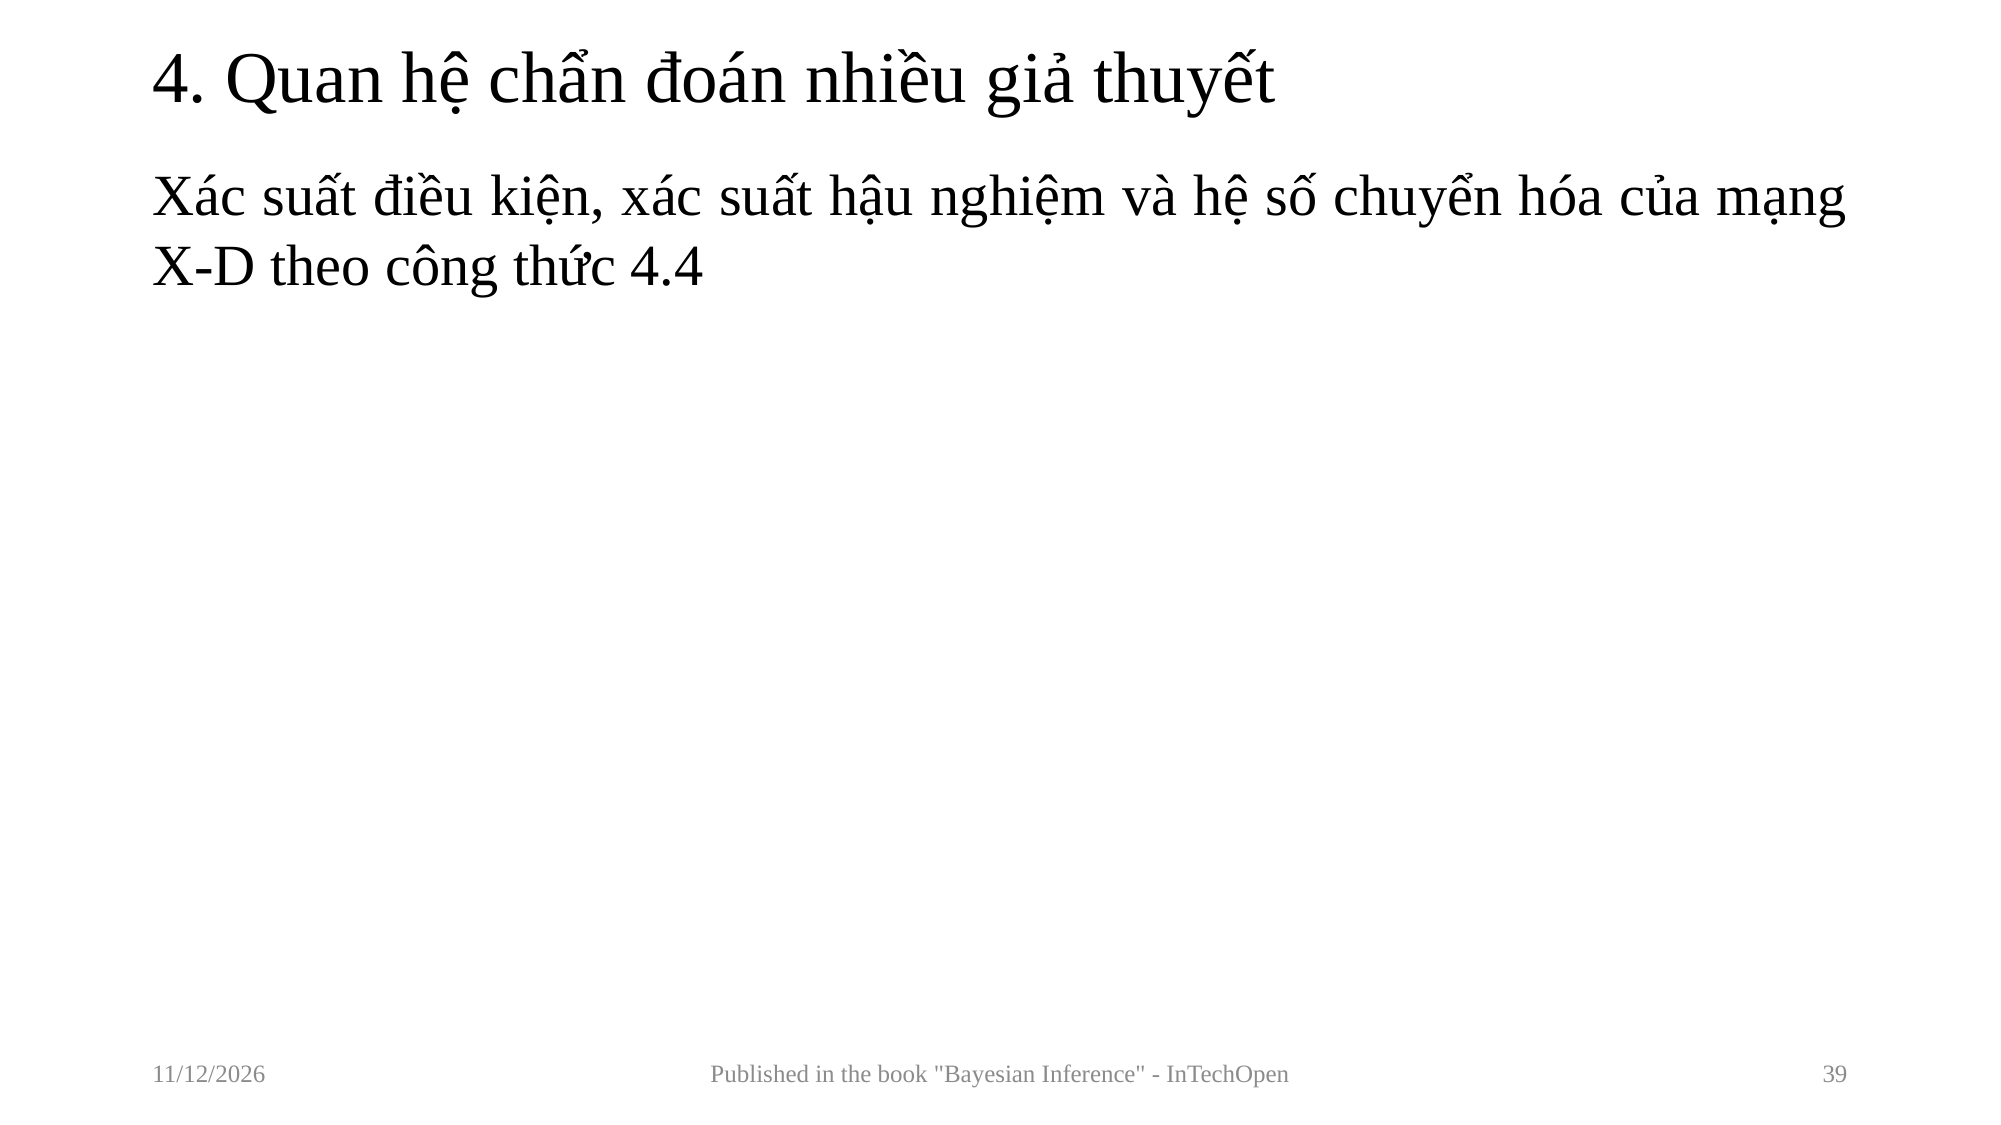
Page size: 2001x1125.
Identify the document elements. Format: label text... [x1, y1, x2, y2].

title 4. Quan hệ chẩn đoán nhiều giả thuyết [137, 19, 1863, 128]
footer Published in the book "Bayesian Inference" - InTechOpen [662, 1042, 1338, 1103]
slide_number 39 [1412, 1042, 1863, 1103]
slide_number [137, 1042, 588, 1103]
